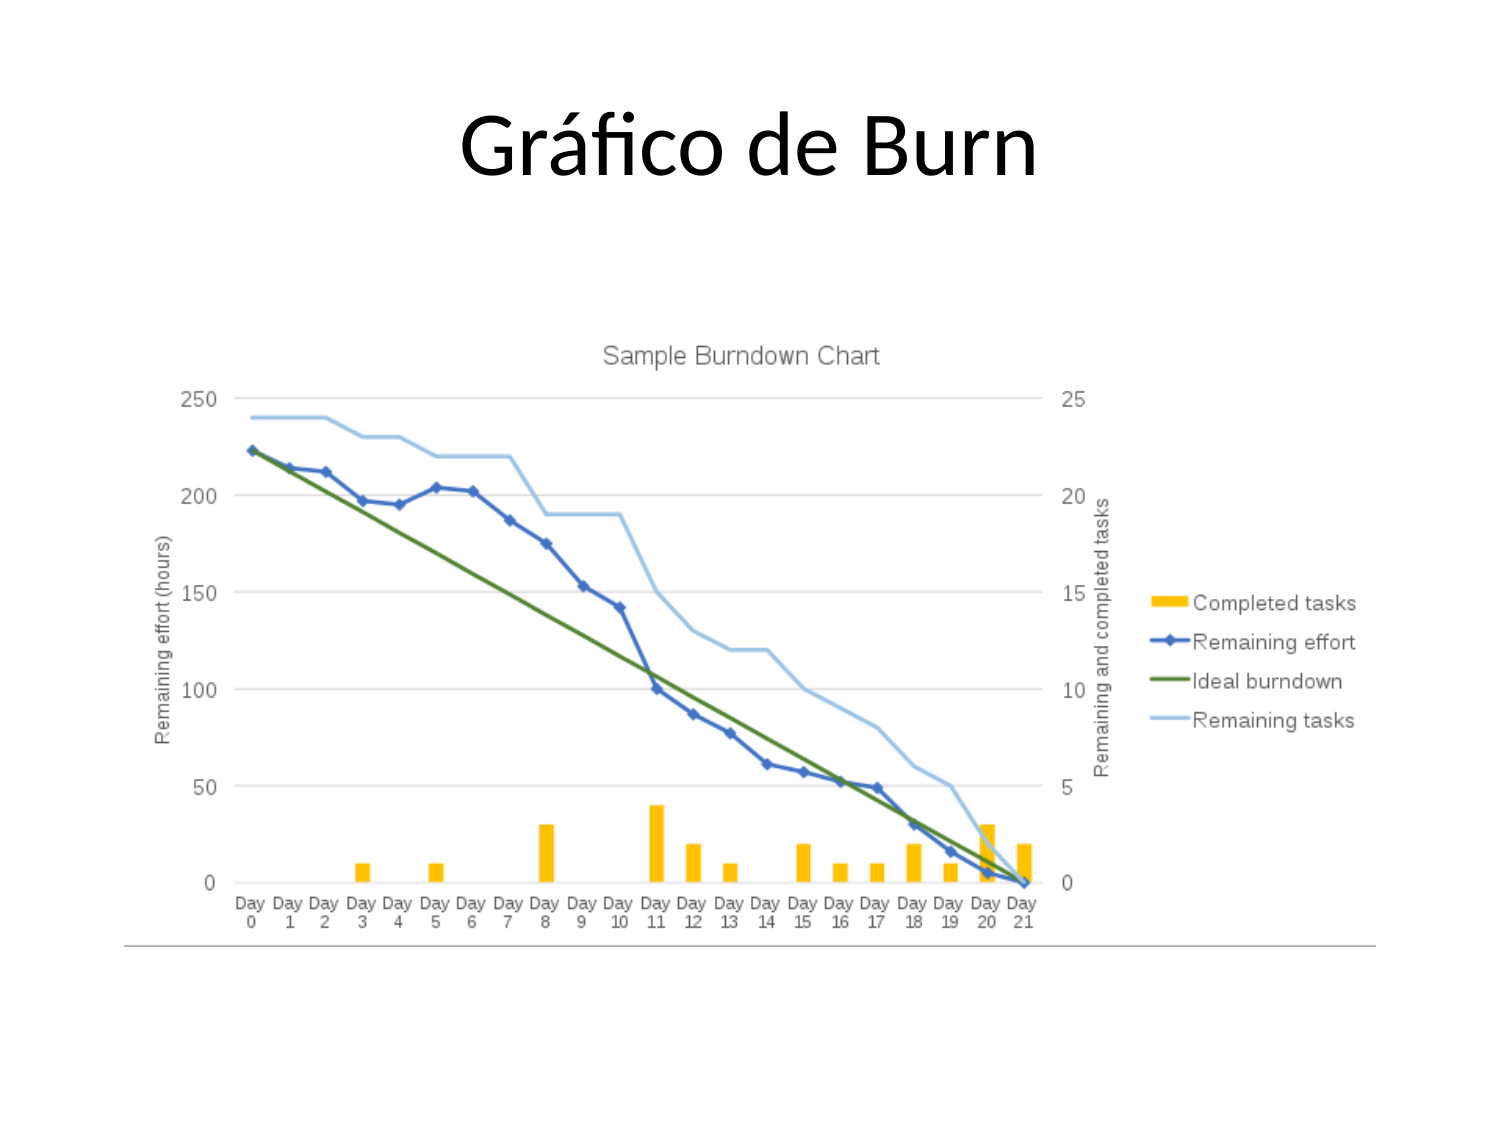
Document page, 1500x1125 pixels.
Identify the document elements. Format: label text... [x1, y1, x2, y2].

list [124, 320, 1376, 947]
title Gráfico de Burn [75, 45, 1425, 233]
